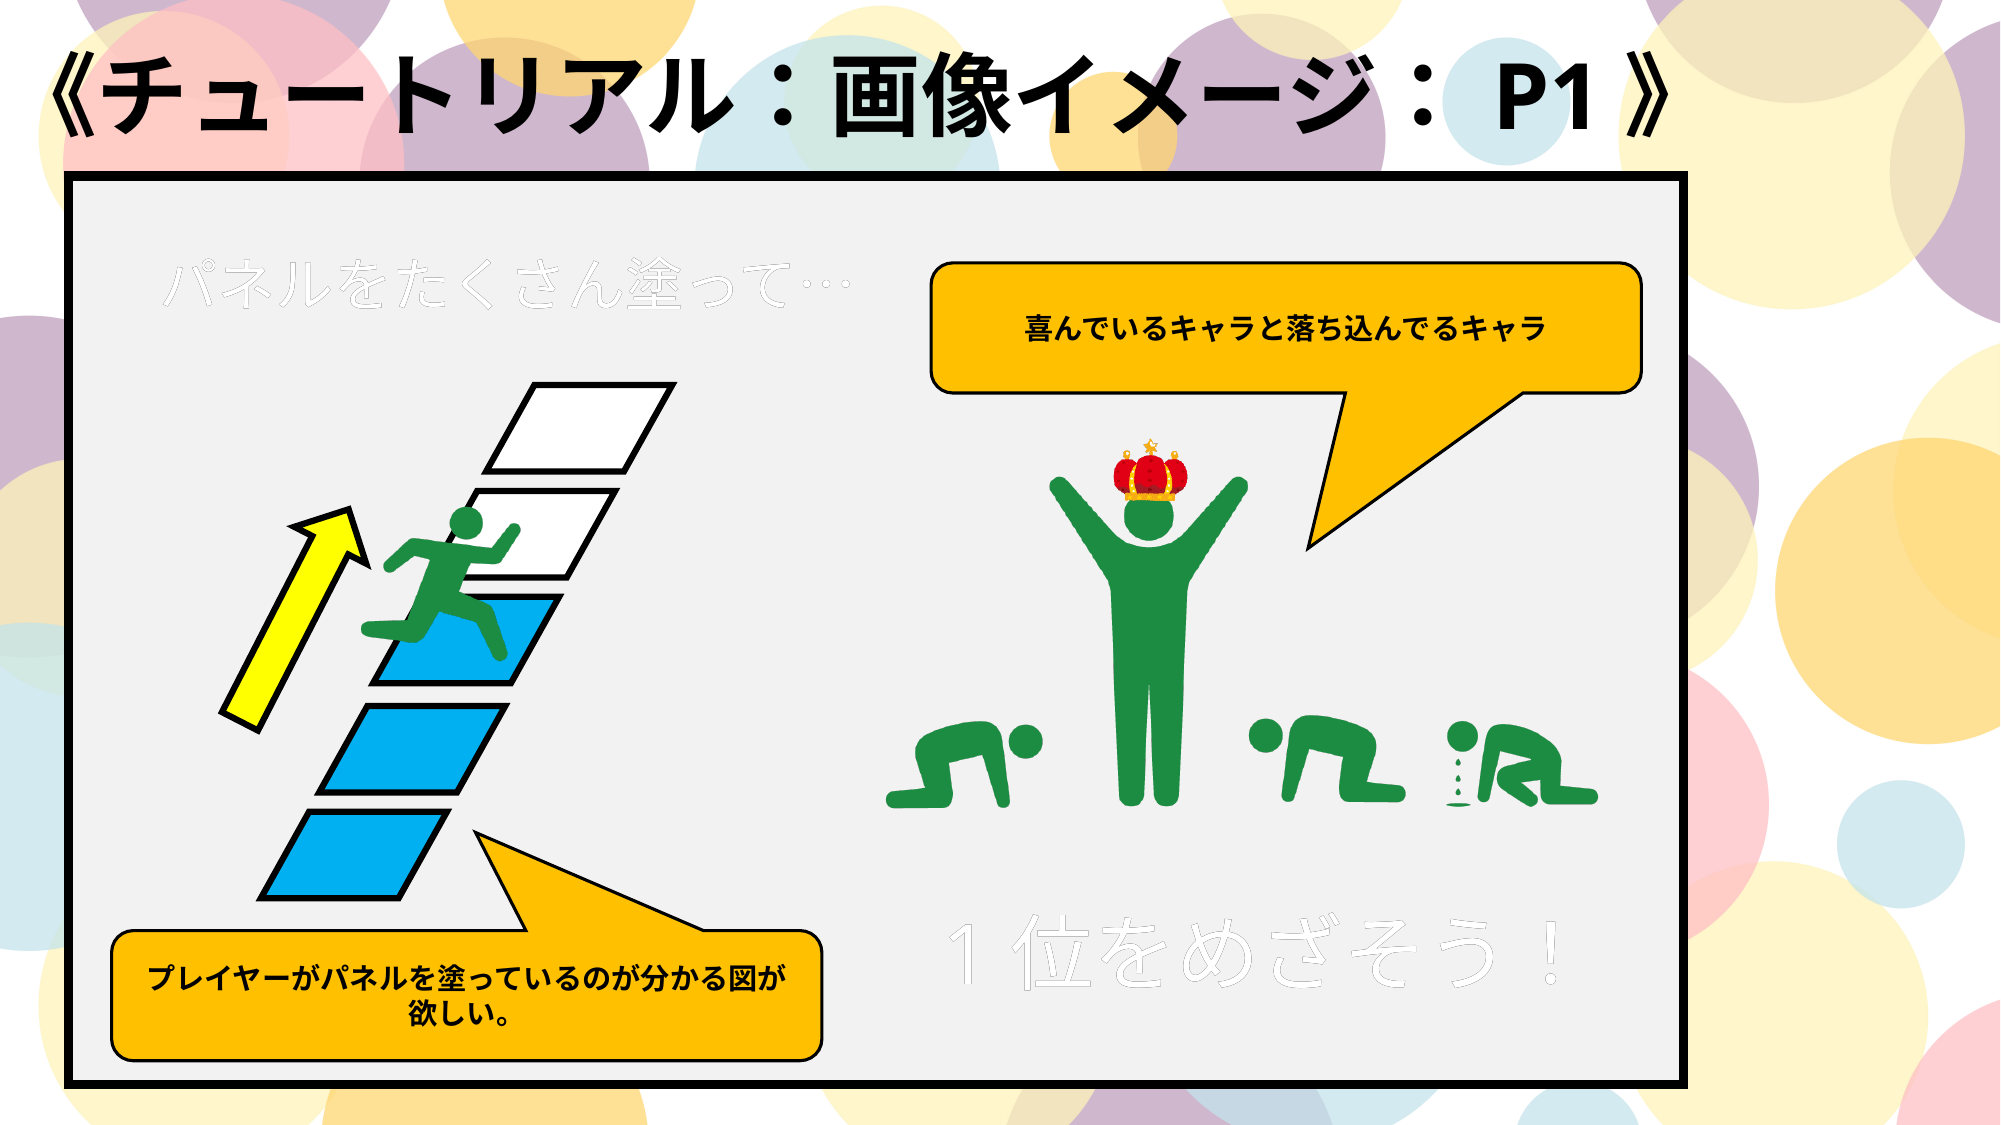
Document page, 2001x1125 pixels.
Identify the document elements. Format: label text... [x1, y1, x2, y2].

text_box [253, 385, 673, 899]
text_box プレイヤーがパネルを塗っているのが分かる図が欲しい。 [110, 899, 823, 1062]
text_box 喜んでいるキャラと落ち込んでるキャラ [930, 261, 1643, 513]
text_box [938, 433, 1359, 854]
picture [0, 0, 2001, 1125]
text_box パネルをたくさん塗って… [144, 240, 871, 326]
text_box 1位をめざそう！ [928, 893, 1608, 1009]
text_box [67, 175, 1685, 1086]
text_box 《チュートリアル：画像イメージ：P1》 [0, 30, 1731, 156]
